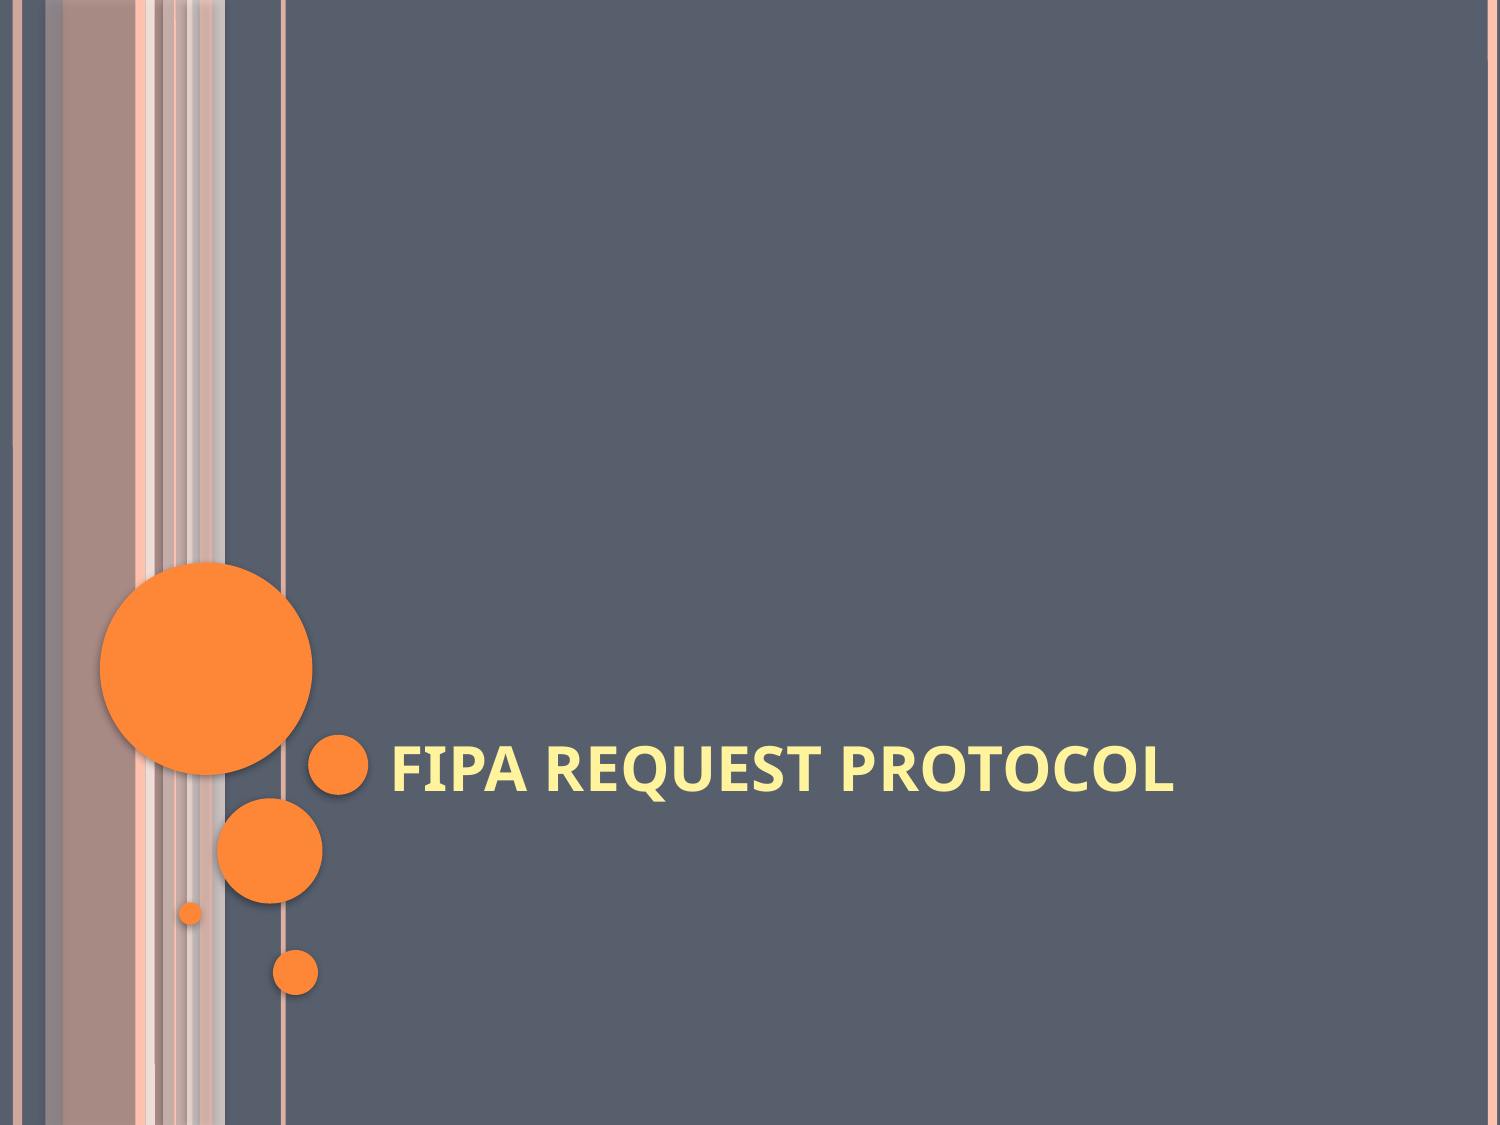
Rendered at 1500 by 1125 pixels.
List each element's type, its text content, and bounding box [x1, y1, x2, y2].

title FIPA Request Protocol [375, 474, 1388, 812]
